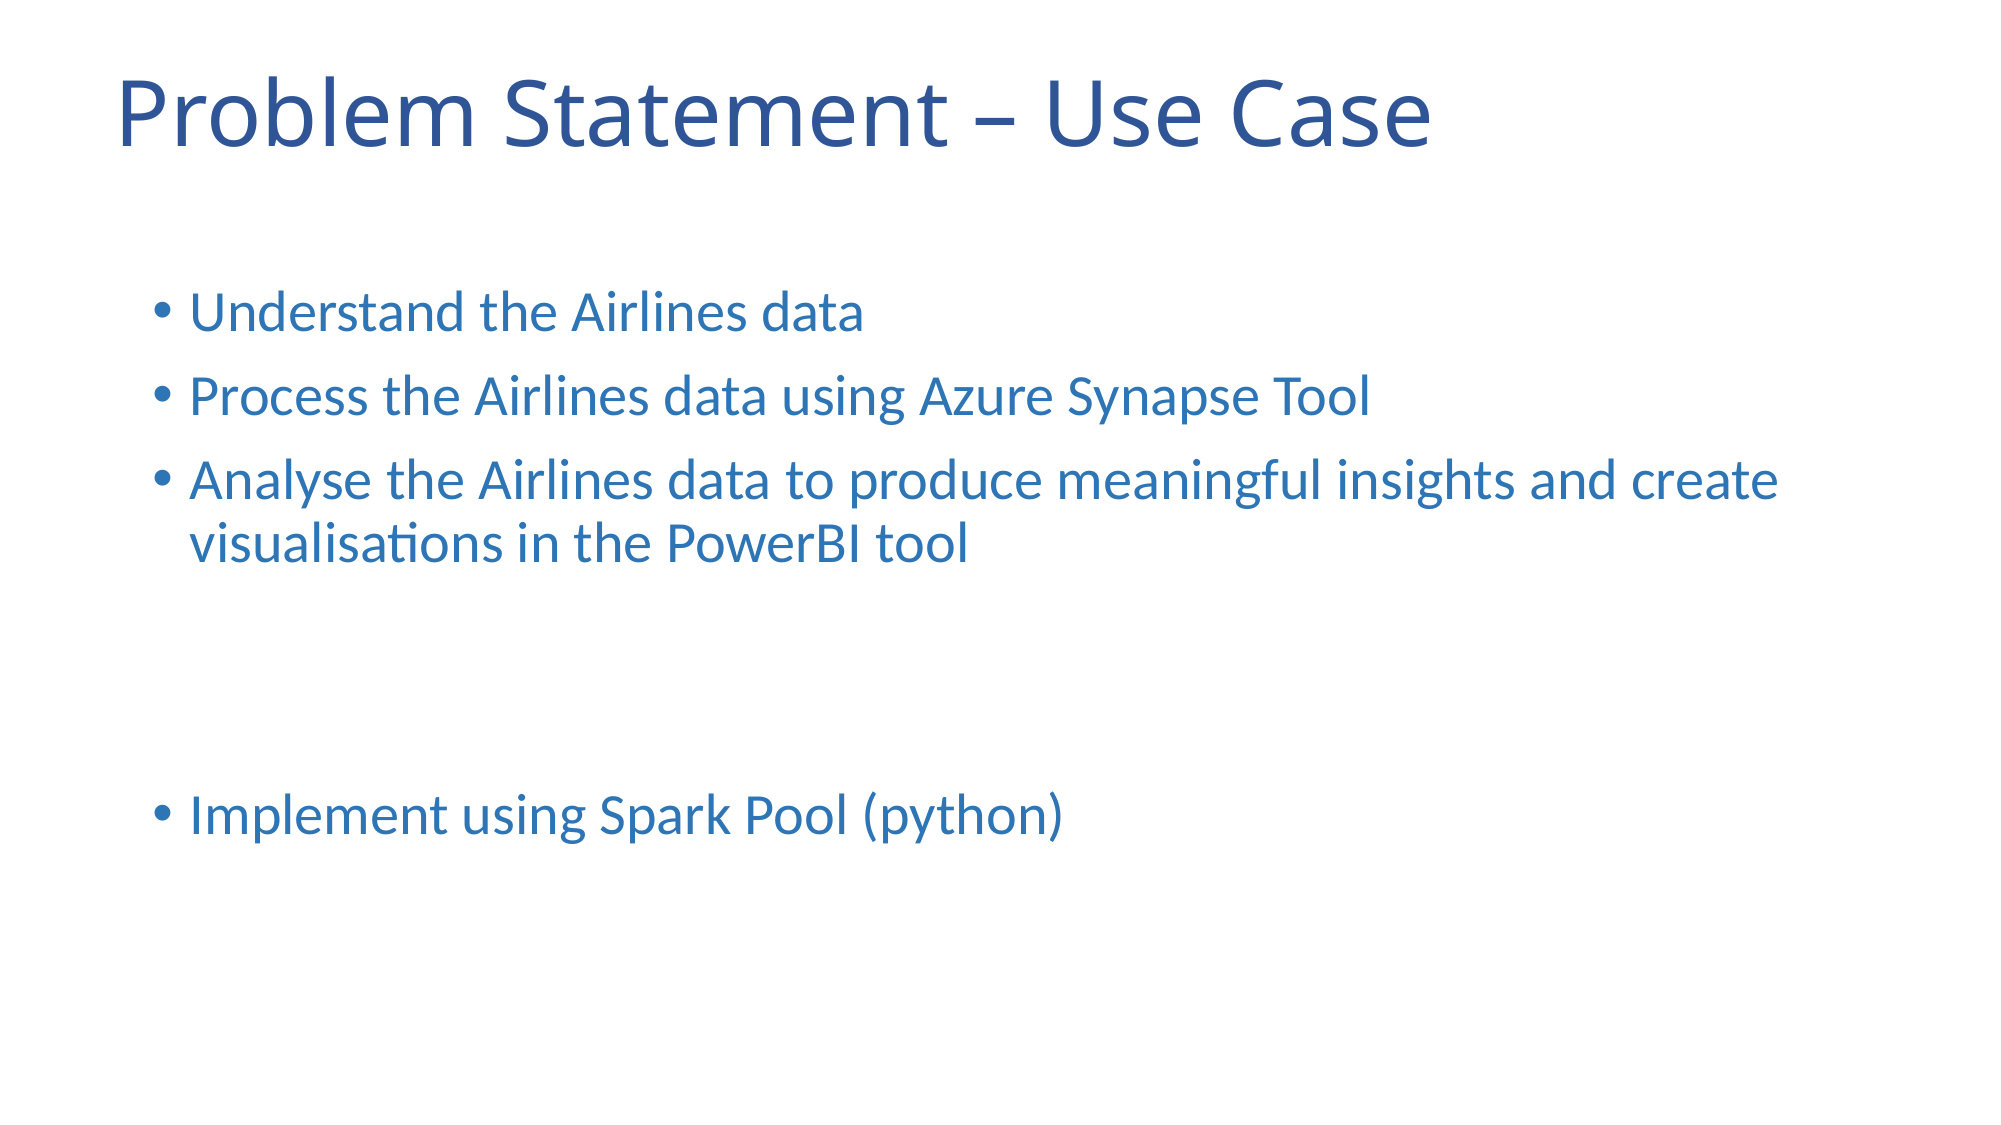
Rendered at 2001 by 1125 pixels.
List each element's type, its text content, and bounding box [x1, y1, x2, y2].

title Problem Statement – Use Case [99, 50, 1825, 184]
list Understand the Airlines data Process the Airlines data using Azure Synapse Tool Analyse the Airlines data to produce meaningful insights and create visualisations in the PowerBI tool Implement using Spark Pool (python) [137, 274, 1863, 988]
